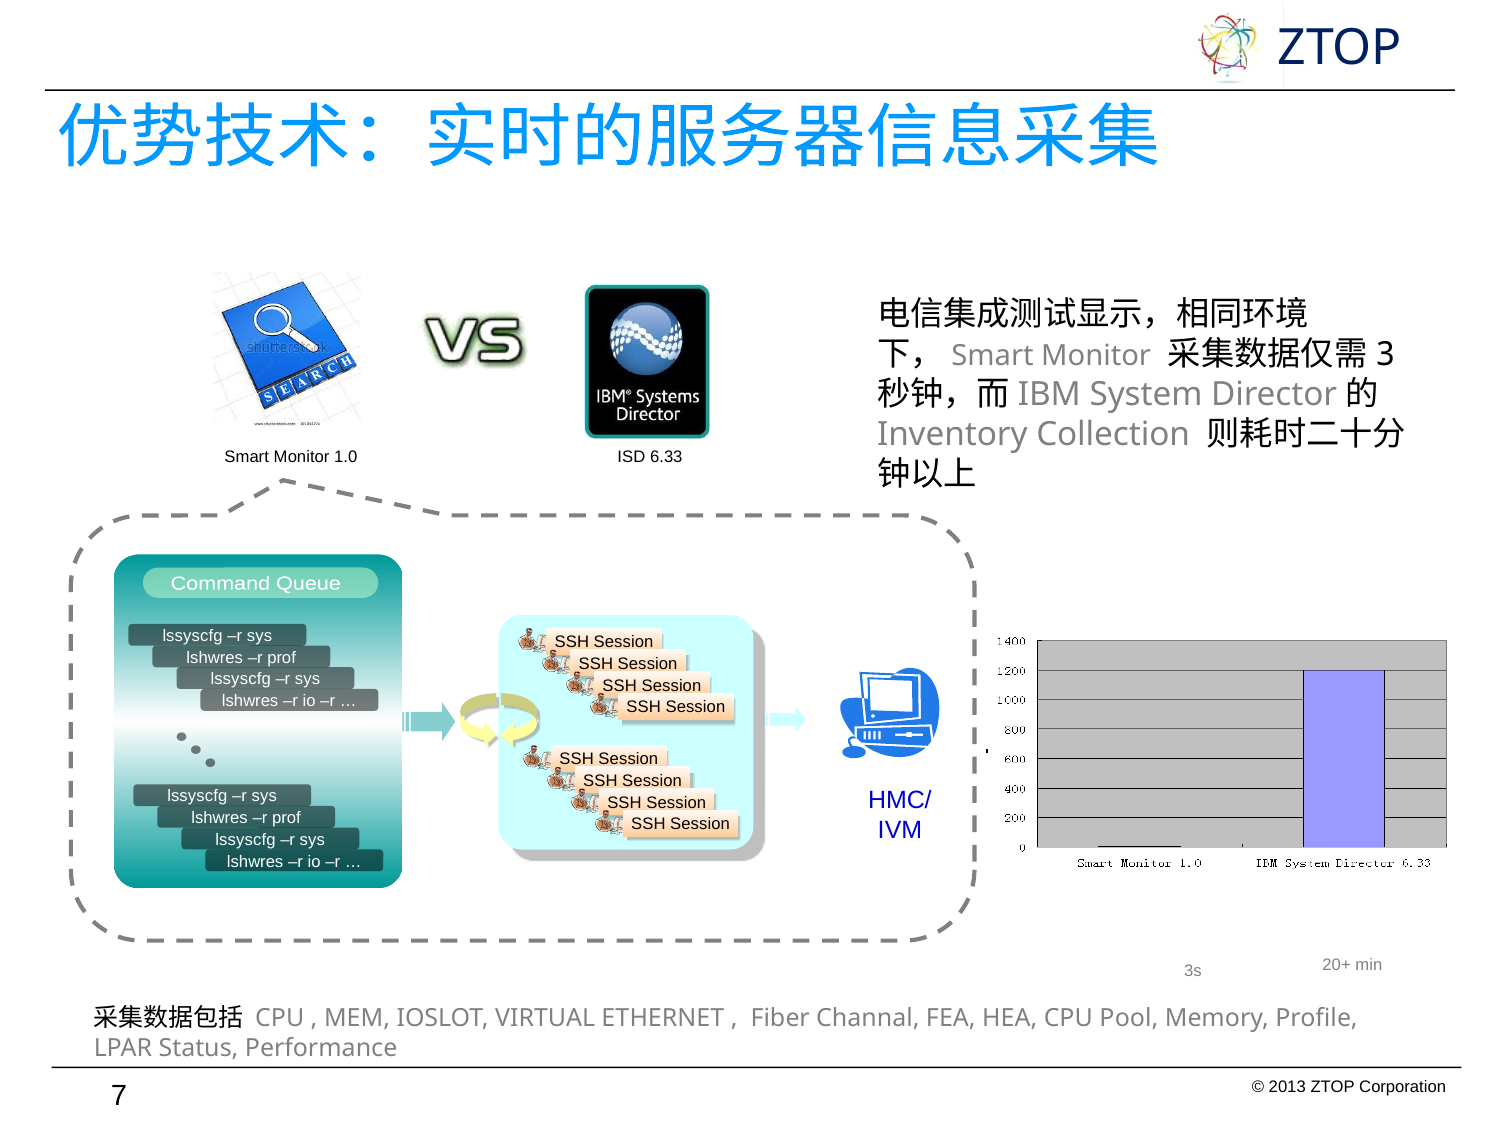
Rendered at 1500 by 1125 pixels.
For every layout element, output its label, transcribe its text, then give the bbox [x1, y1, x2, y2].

text_box 采集数据包括 CPU , MEM, IOSLOT, VIRTUAL ETHERNET , Fiber Channal, FEA, HEA, CPU Pool, Memory, Profile, LPAR Status, Performance [79, 993, 1415, 1069]
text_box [584, 284, 710, 474]
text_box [70, 515, 975, 941]
slide_number 7 [38, 1068, 143, 1125]
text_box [200, 272, 382, 474]
text_box 3s [1163, 952, 1223, 987]
picture [1177, 2, 1284, 87]
text_box 电信集成测试显示，相同环境下，Smart Monitor 采集数据仅需3秒钟，而IBM System Director的Inventory Collection 则耗时二十分钟以上 [862, 284, 1436, 500]
picture [985, 627, 1453, 876]
picture [401, 278, 552, 405]
text_box 20+ min [1305, 946, 1400, 981]
